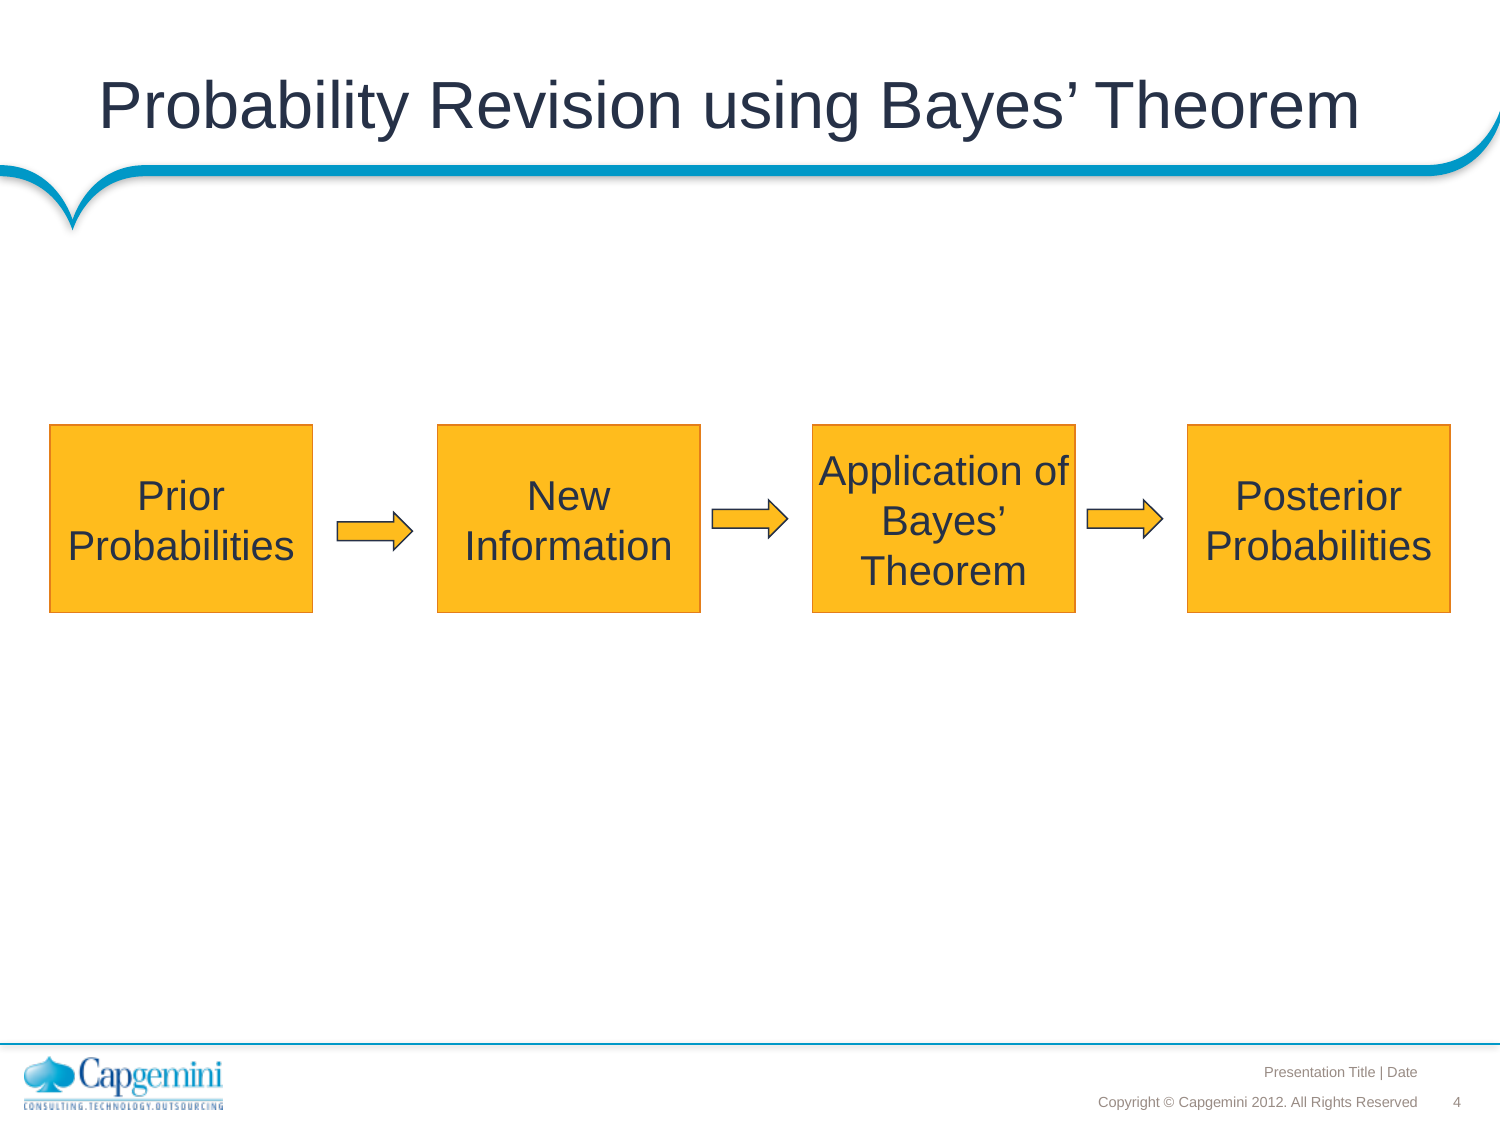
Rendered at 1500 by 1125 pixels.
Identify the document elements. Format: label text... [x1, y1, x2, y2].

title Probability Revision using Bayes’ Theorem [50, 50, 1500, 167]
text_box Prior Probabilities [50, 425, 313, 613]
text_box [712, 500, 788, 538]
text_box [337, 512, 413, 550]
text_box Posterior Probabilities [1187, 425, 1450, 613]
text_box Application of Bayes’ Theorem [812, 425, 1075, 613]
text_box New Information [437, 425, 700, 613]
text_box [1087, 500, 1163, 538]
picture [24, 1056, 223, 1110]
